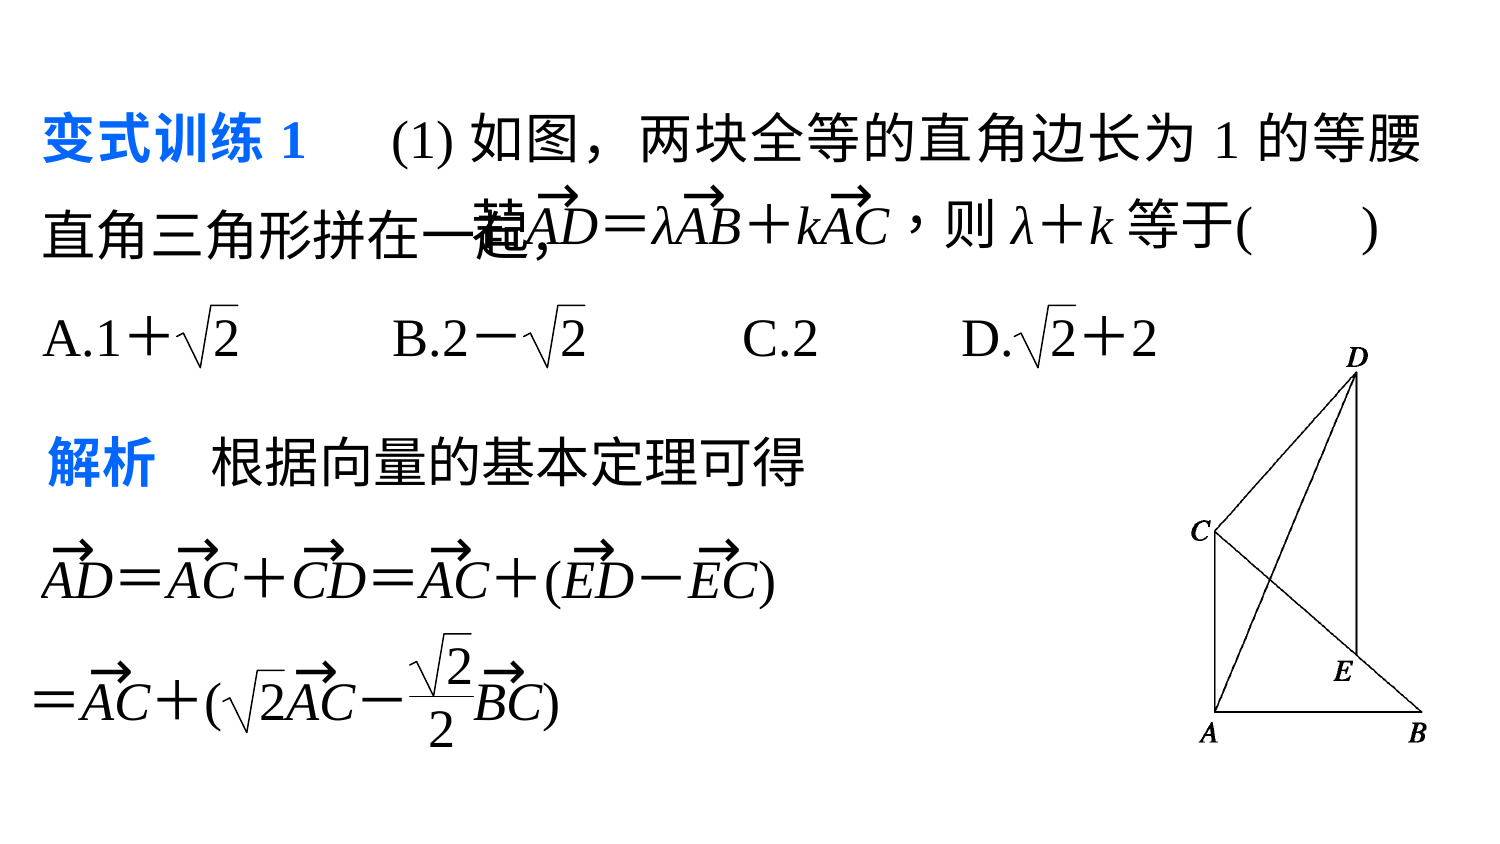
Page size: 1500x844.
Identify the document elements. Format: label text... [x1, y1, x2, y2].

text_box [42, 300, 1288, 425]
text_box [471, 146, 1471, 291]
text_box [41, 512, 1041, 672]
text_box 解析 根据向量的基本定理可得 [33, 387, 823, 501]
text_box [27, 630, 1027, 801]
text_box 变式训练1 (1)如图，两块全等的直角边长为1的等腰直角三角形拼在一起， [26, 64, 1438, 274]
picture [1181, 337, 1436, 750]
